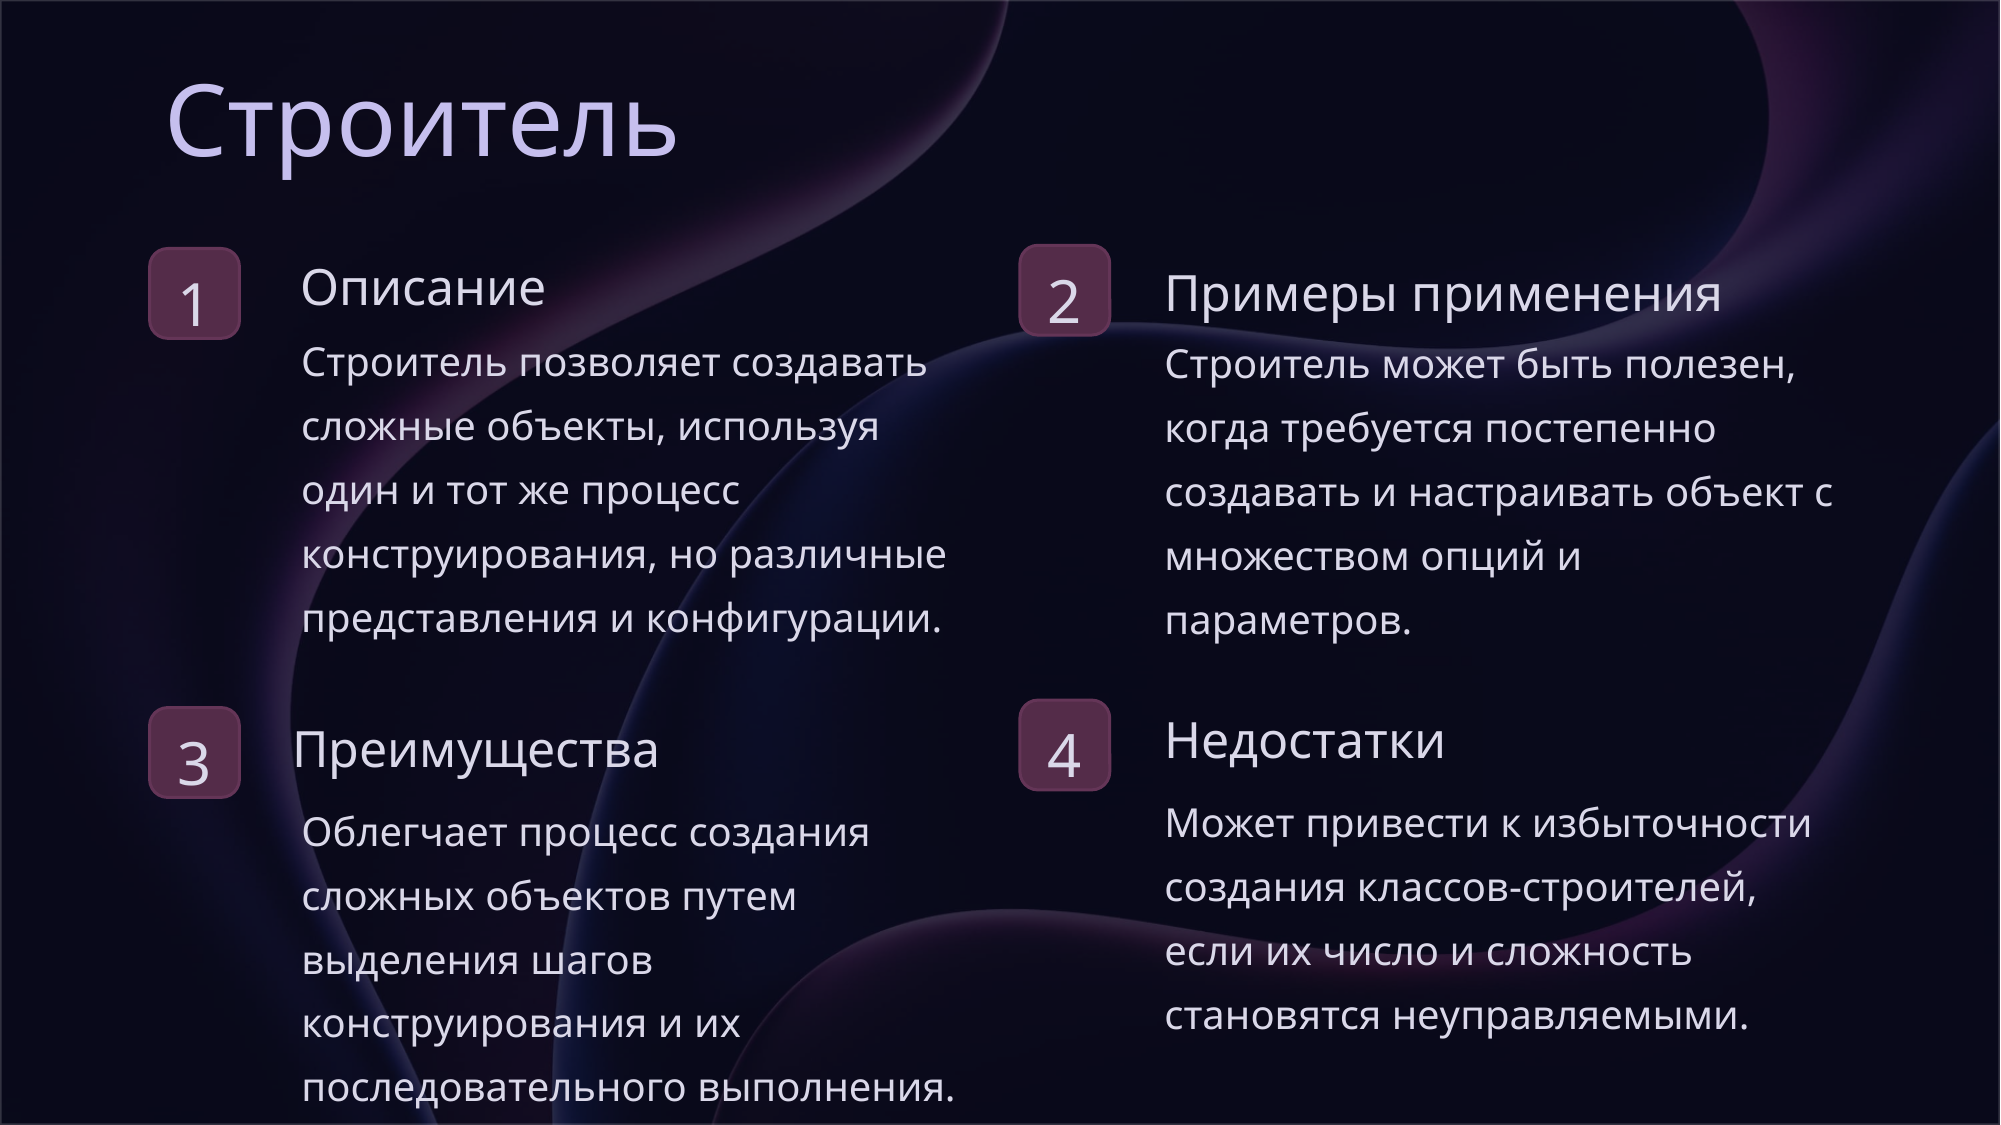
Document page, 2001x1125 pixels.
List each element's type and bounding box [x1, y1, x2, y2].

picture [0, 0, 2000, 1125]
text_box [1019, 700, 1110, 790]
text_box [149, 707, 240, 798]
text_box [1019, 245, 1110, 336]
text_box [149, 248, 240, 339]
